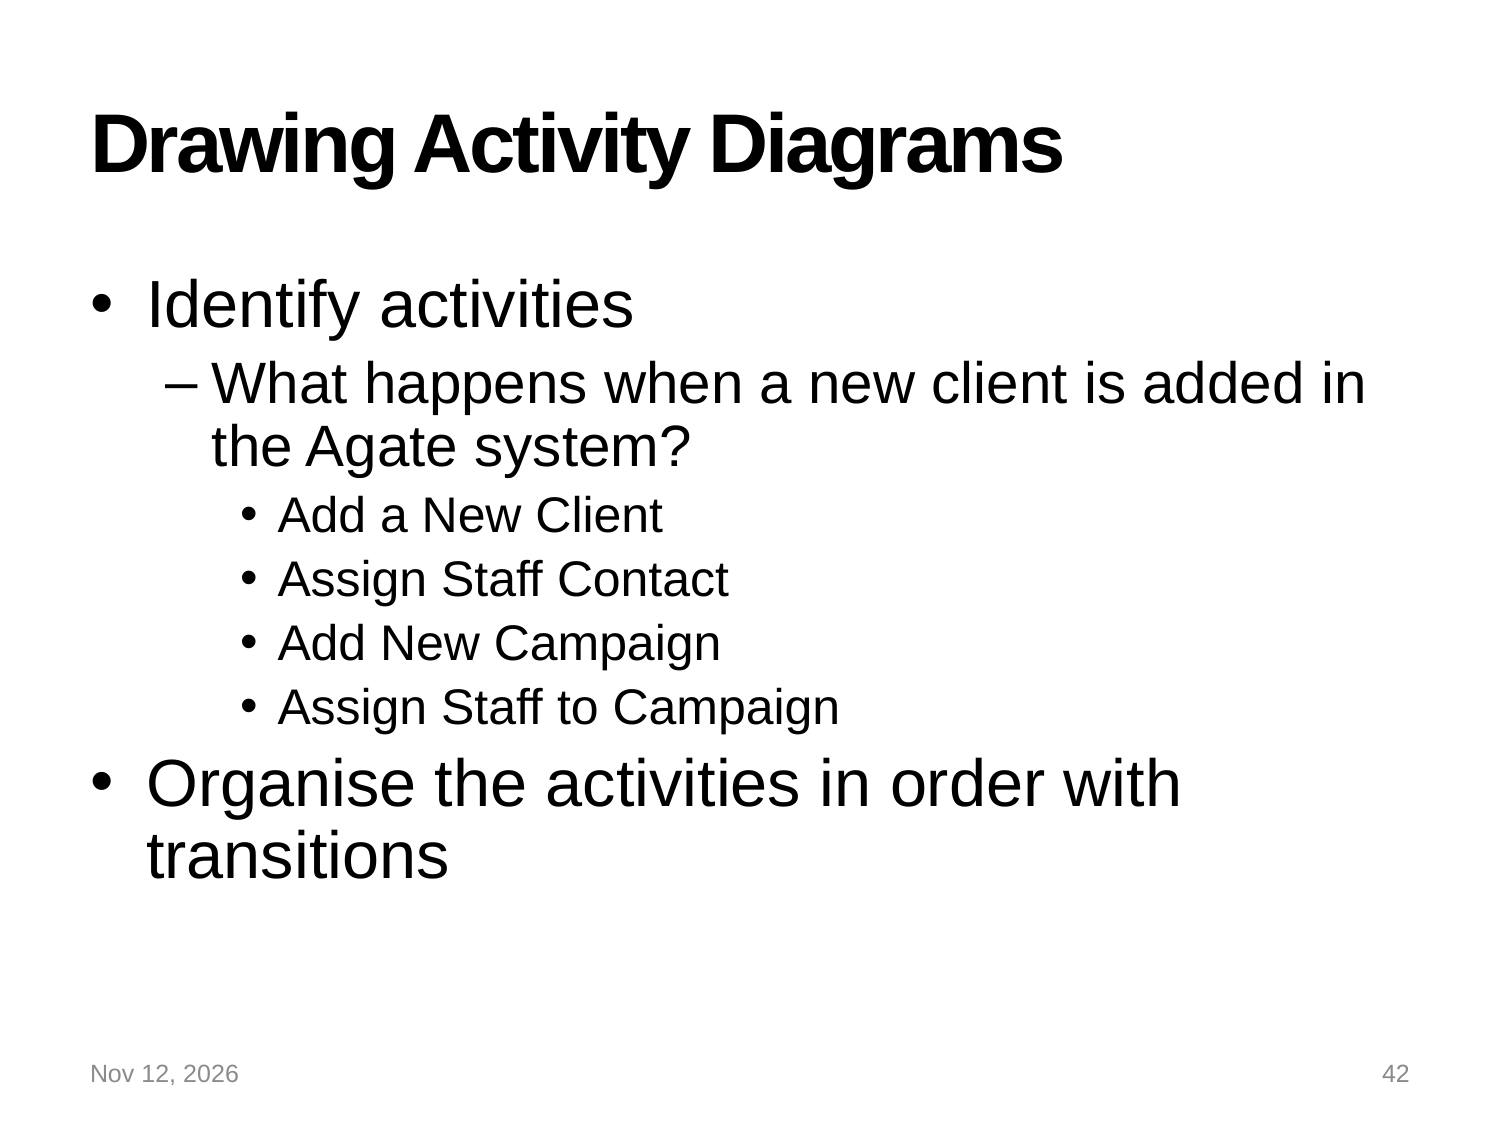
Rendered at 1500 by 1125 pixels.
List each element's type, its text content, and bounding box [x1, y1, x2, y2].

title Drawing Activity Diagrams [75, 45, 1425, 233]
list Identify activities What happens when a new client is added in the Agate system? Add a New Client Assign Staff Contact Add New Campaign Assign Staff to Campaign Organise the activities in order with transitions [75, 262, 1425, 1005]
slide_number 42 [1074, 1042, 1425, 1103]
slide_number 10-Sep-22 [75, 1042, 425, 1103]
